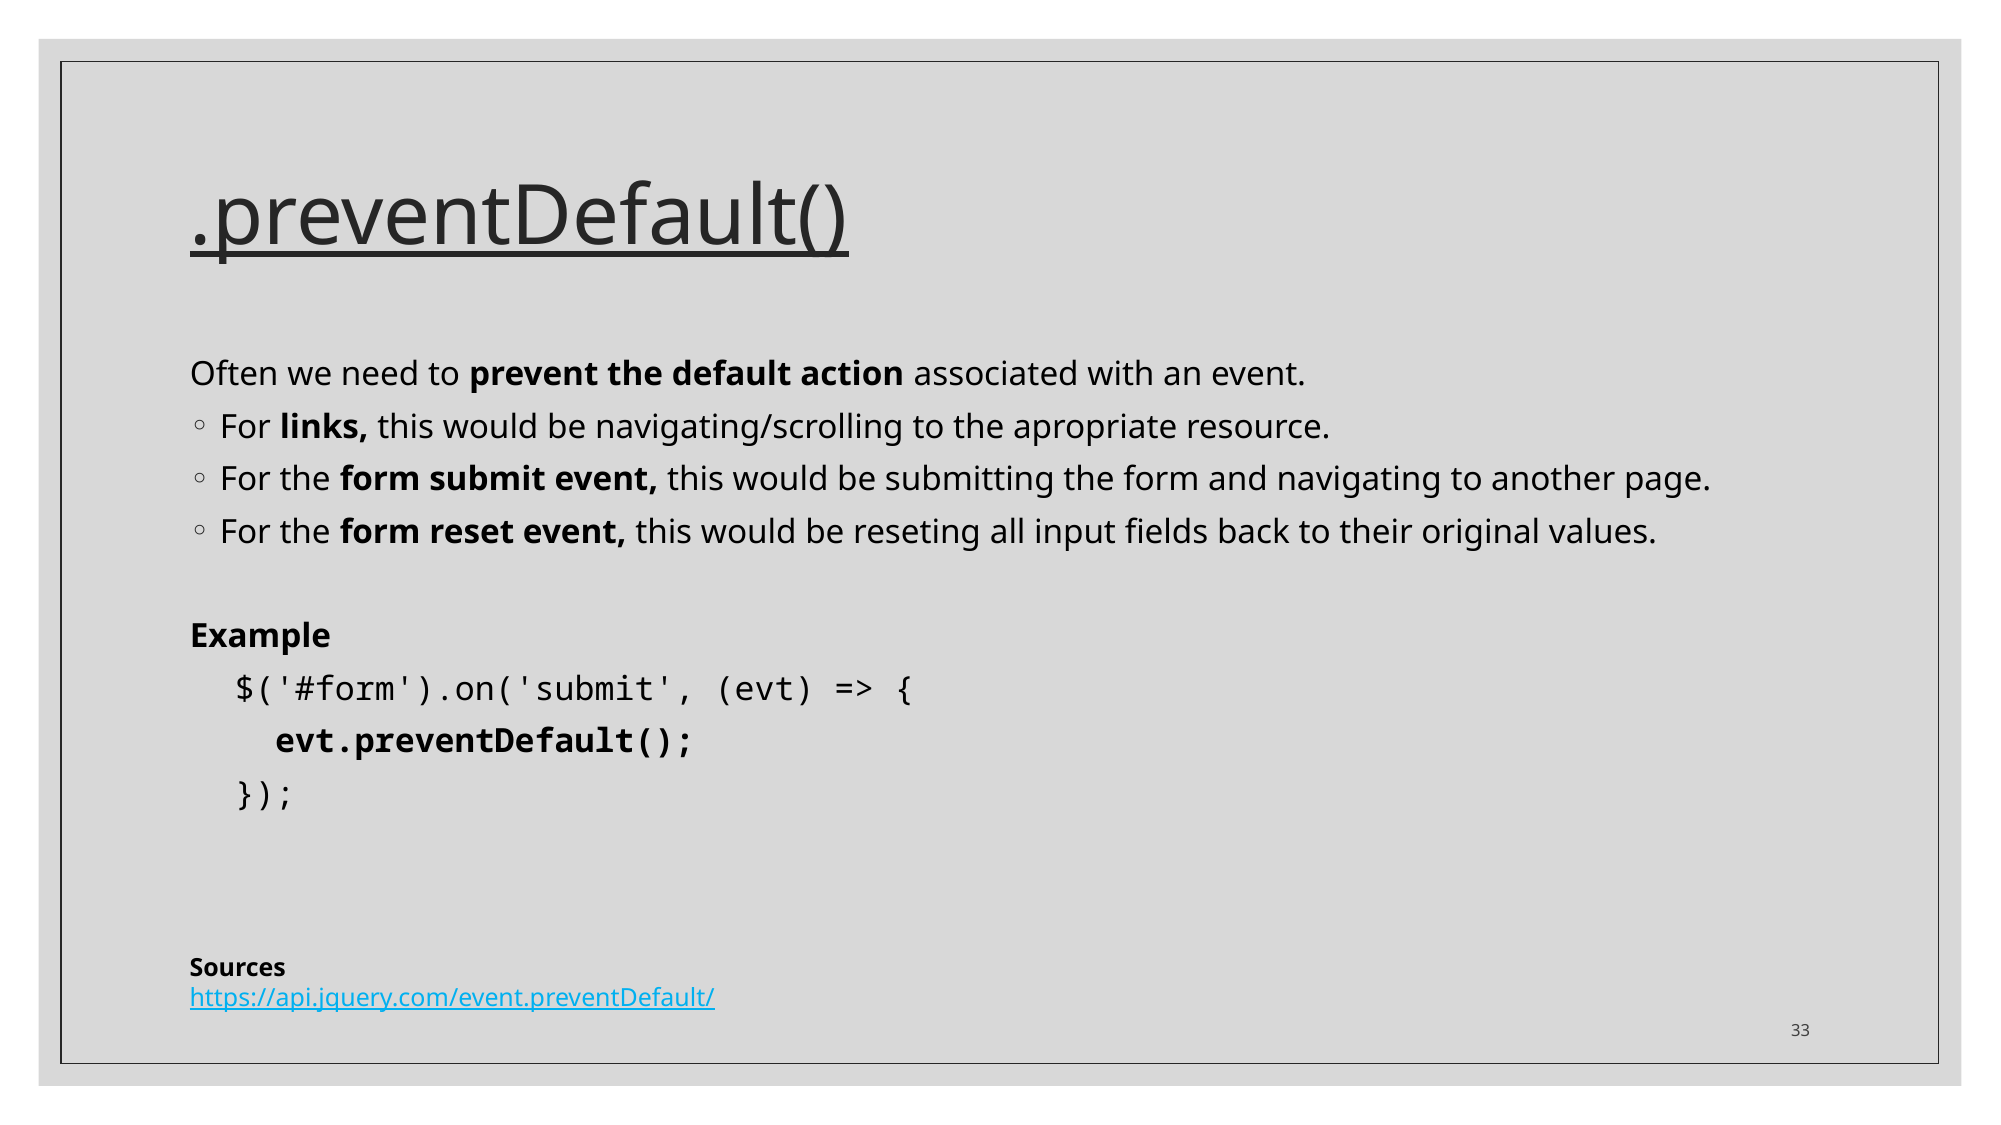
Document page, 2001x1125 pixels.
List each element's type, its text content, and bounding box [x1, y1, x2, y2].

list Often we need to prevent the default action associated with an event. For links, this would be navigating/scrolling to the apropriate resource. For the form submit event, this would be submitting the form and navigating to another page. For the form reset event, this would be reseting all input fields back to their original values. Example $('#form').on('submit', (evt) => { evt.preventDefault(); }); [174, 345, 1825, 943]
title .preventDefault() [174, 105, 1825, 331]
slide_number 33 [1687, 1023, 1825, 1050]
text_box Sources https://api.jquery.com/event.preventDefault/ [174, 943, 1825, 1023]
